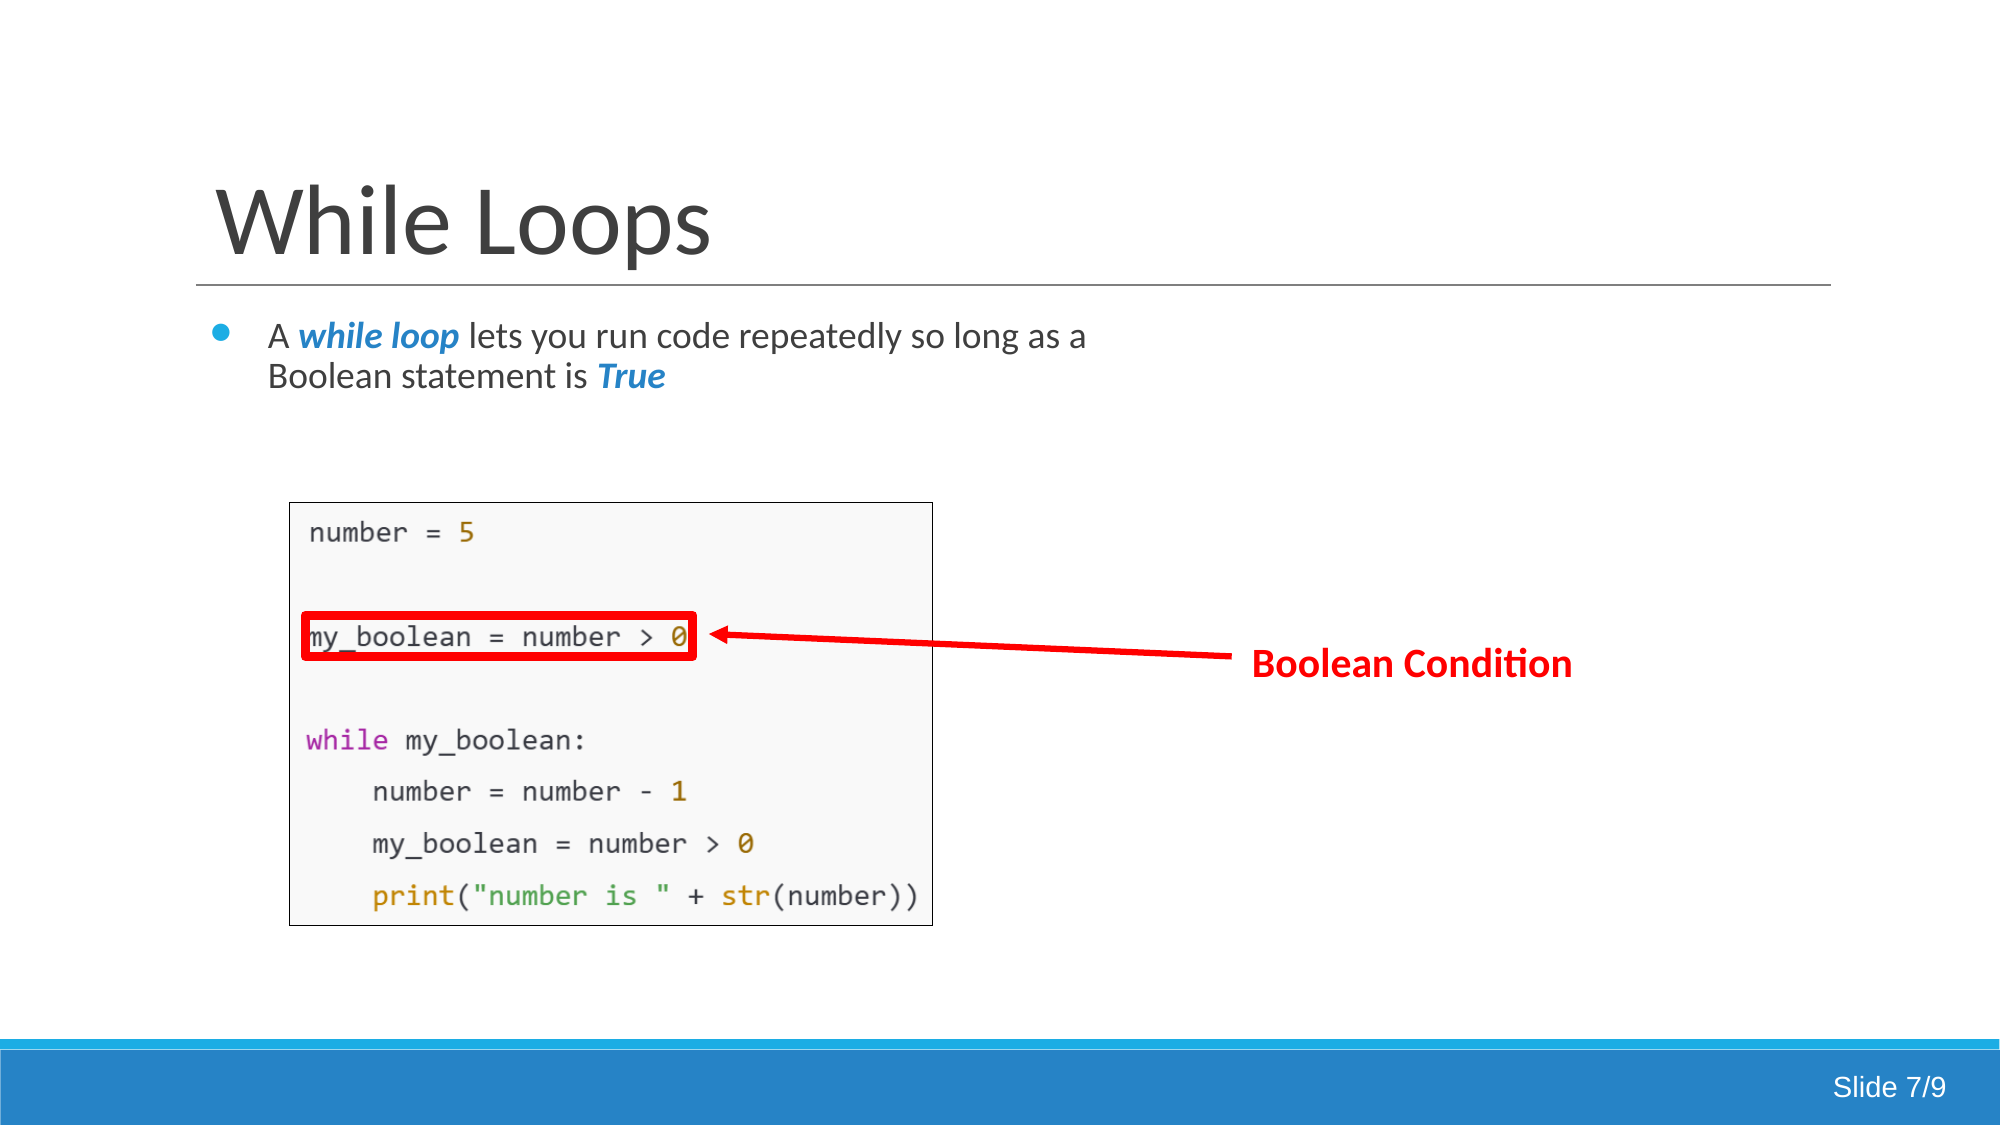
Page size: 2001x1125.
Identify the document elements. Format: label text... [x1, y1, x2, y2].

text_box Slide 7/9 [1817, 1053, 2000, 1125]
title While Loops [200, 44, 1850, 283]
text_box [708, 633, 1232, 657]
text_box A while loop lets you run code repeatedly so long as a Boolean statement is True [192, 308, 1127, 870]
picture [288, 502, 933, 926]
text_box Boolean Condition [1122, 620, 1703, 701]
